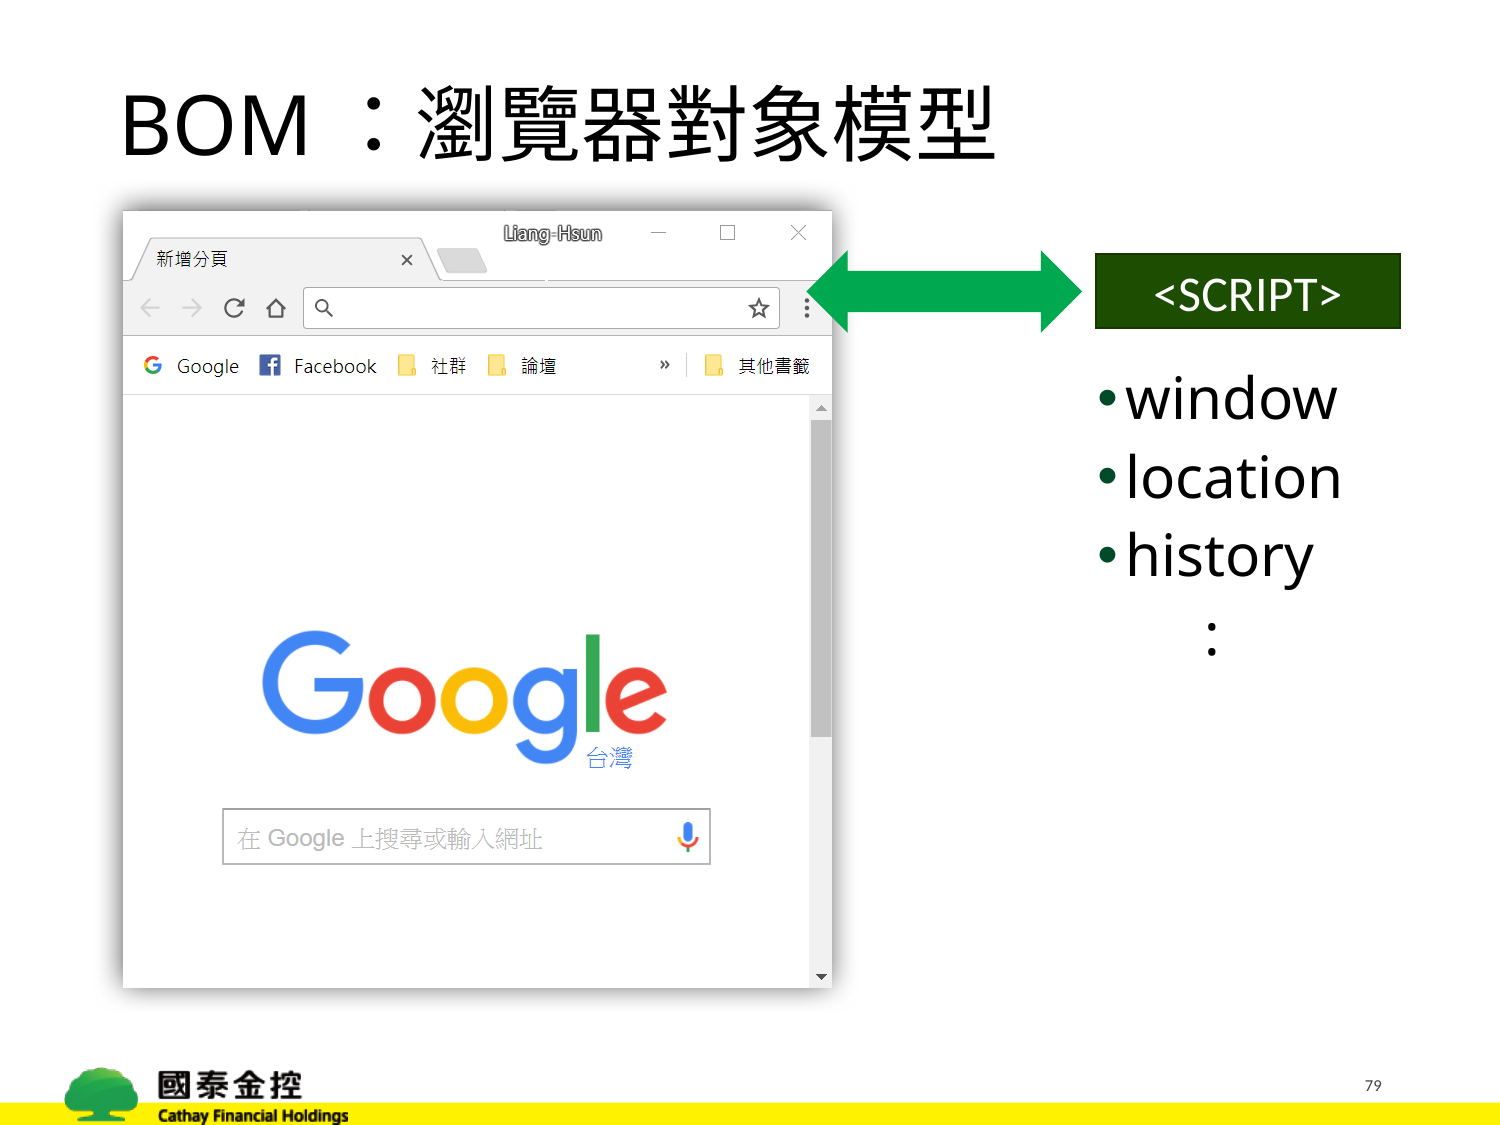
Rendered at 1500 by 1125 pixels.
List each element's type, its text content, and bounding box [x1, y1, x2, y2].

list window location history : [1082, 361, 1470, 764]
picture [64, 1067, 348, 1125]
title BOM：瀏覽器對象模型 [103, 59, 1397, 197]
picture [123, 210, 832, 988]
text_box [832, 247, 1084, 336]
text_box <SCRIPT> [1095, 253, 1401, 329]
